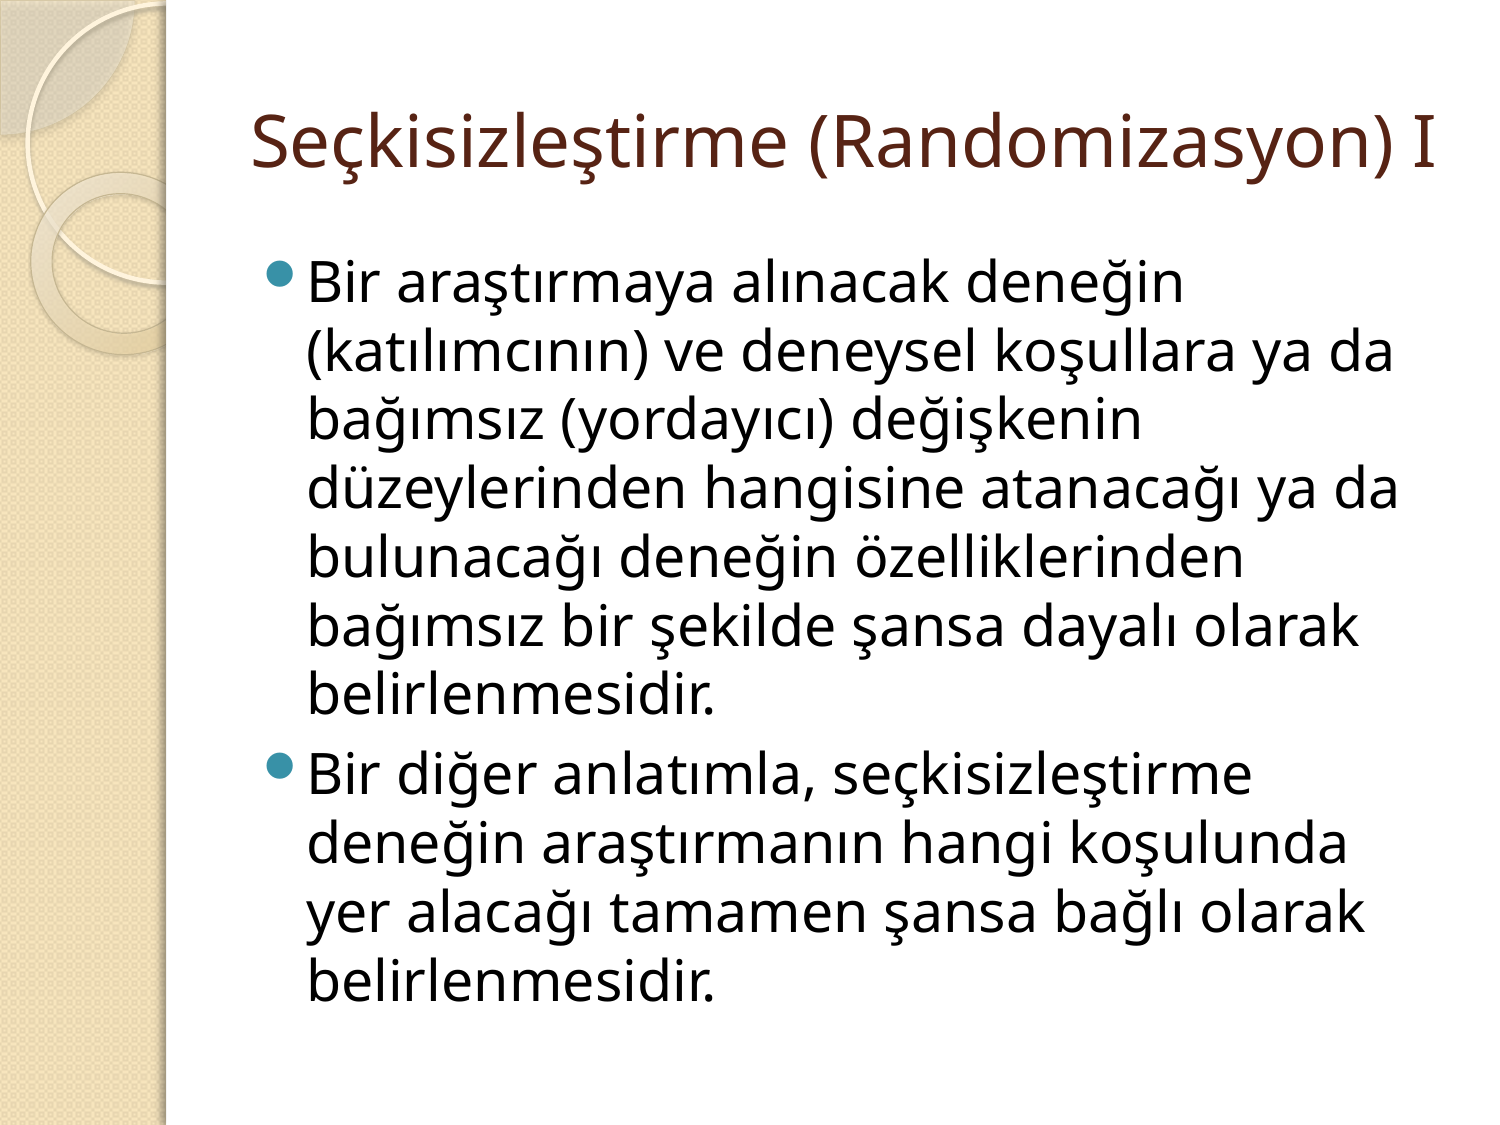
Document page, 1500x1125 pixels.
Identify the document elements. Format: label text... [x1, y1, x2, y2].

list Bir araştırmaya alınacak deneğin (katılımcının) ve deneysel koşullara ya da bağımsız (yordayıcı) değişkenin düzeylerinden hangisine atanacağı ya da bulunacağı deneğin özelliklerinden bağımsız bir şekilde şansa dayalı olarak belirlenmesidir. Bir diğer anlatımla, seçkisizleştirme deneğin araştırmanın hangi koşulunda yer alacağı tamamen şansa bağlı olarak belirlenmesidir. [235, 237, 1466, 1025]
title Seçkisizleştirme (Randomizasyon) I [235, 45, 1466, 233]
